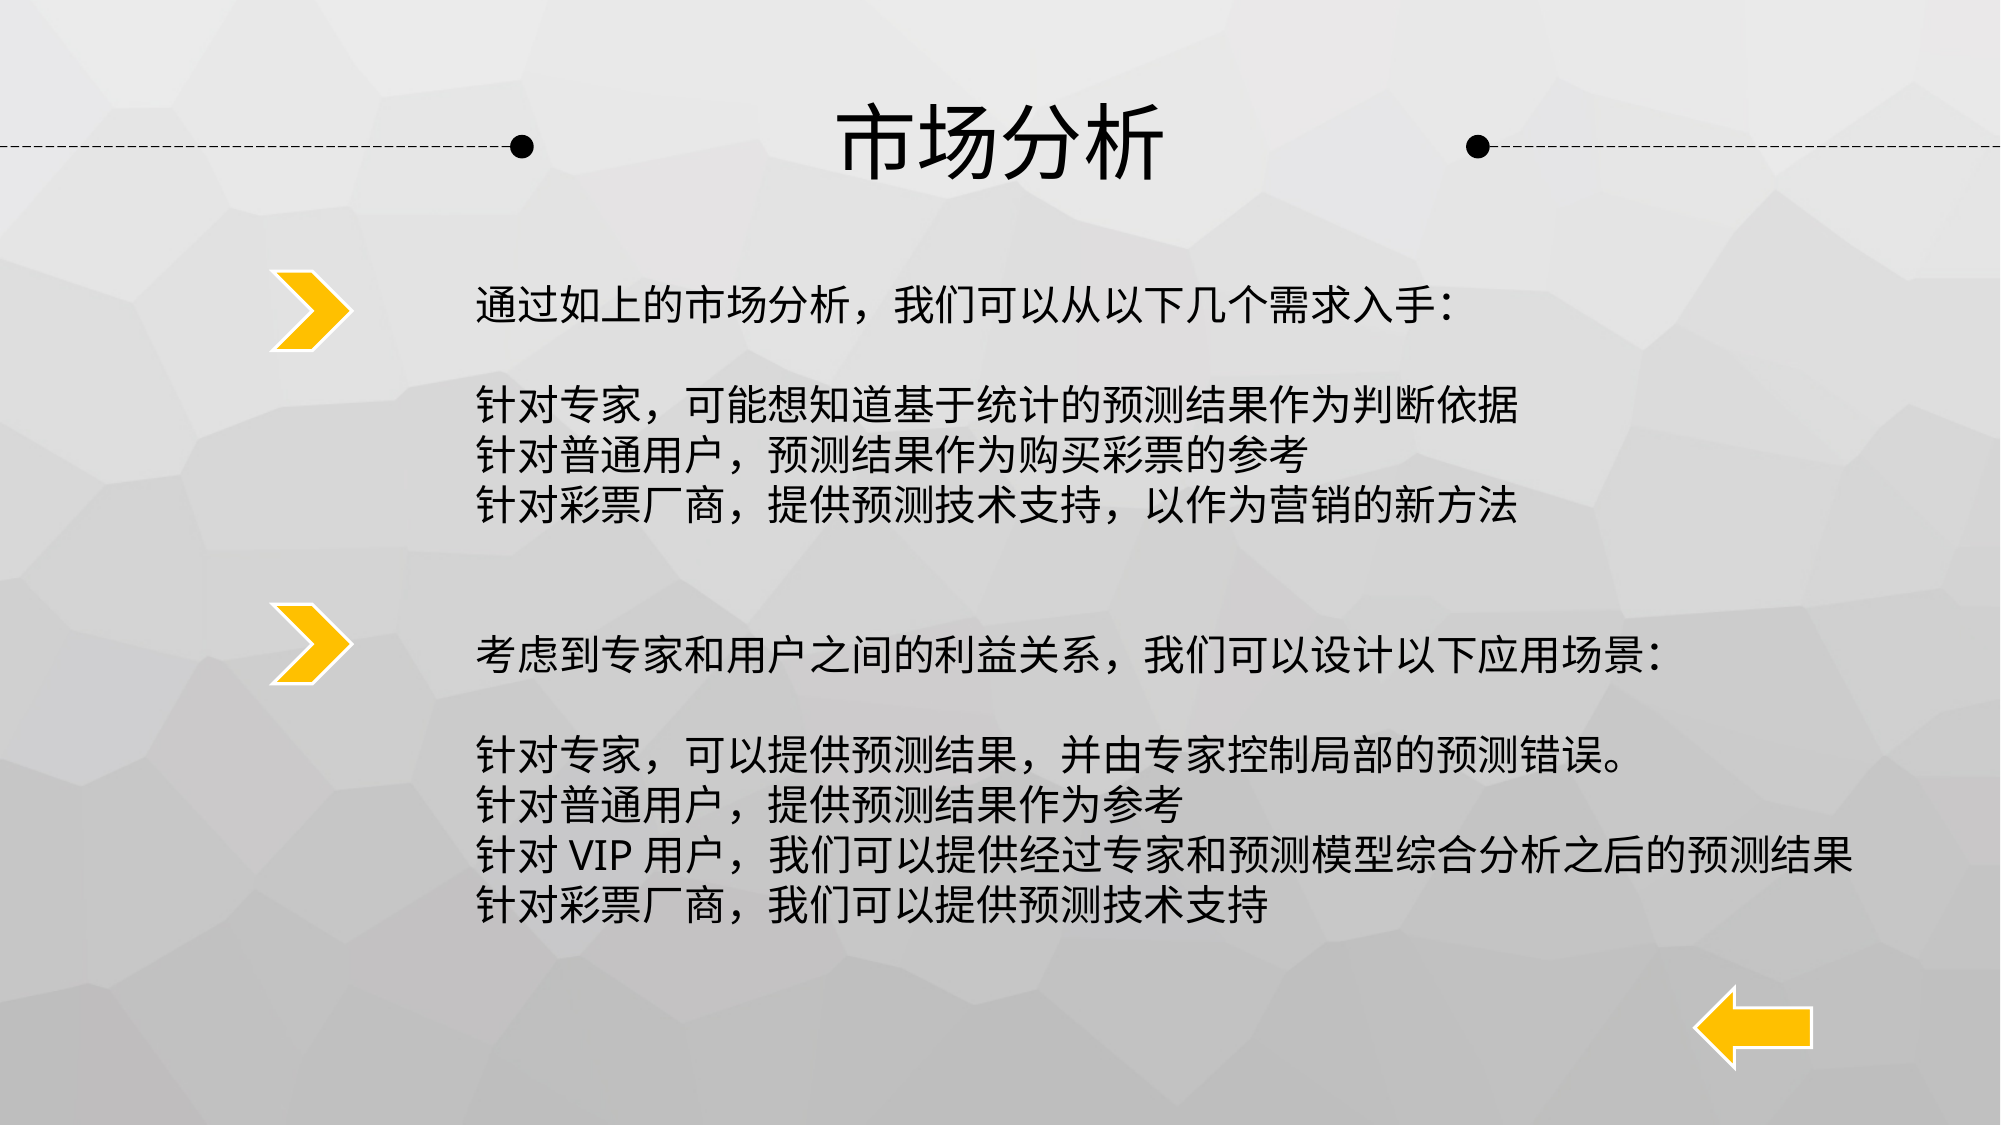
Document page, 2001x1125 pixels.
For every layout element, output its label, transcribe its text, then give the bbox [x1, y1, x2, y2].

text_box 通过如上的市场分析，我们可以从以下几个需求入手： 针对专家，可能想知道基于统计的预测结果作为判断依据 针对普通用户，预测结果作为购买彩票的参考 针对彩票厂商，提供预测技术支持，以作为营销的新方法 考虑到专家和用户之间的利益关系，我们可以设计以下应用场景： 针对专家，可以提供预测结果，并由专家控制局部的预测错误。 针对普通用户，提供预测结果作为参考 针对VIP用户，我们可以提供经过专家和预测模型综合分析之后的预测结果 针对彩票厂商，我们可以提供预测技术支持 [460, 271, 1869, 982]
text_box [268, 602, 355, 686]
text_box [1692, 984, 1814, 1072]
title 市场分析 [533, 65, 1467, 228]
text_box [268, 269, 355, 353]
picture [0, 0, 2001, 1125]
